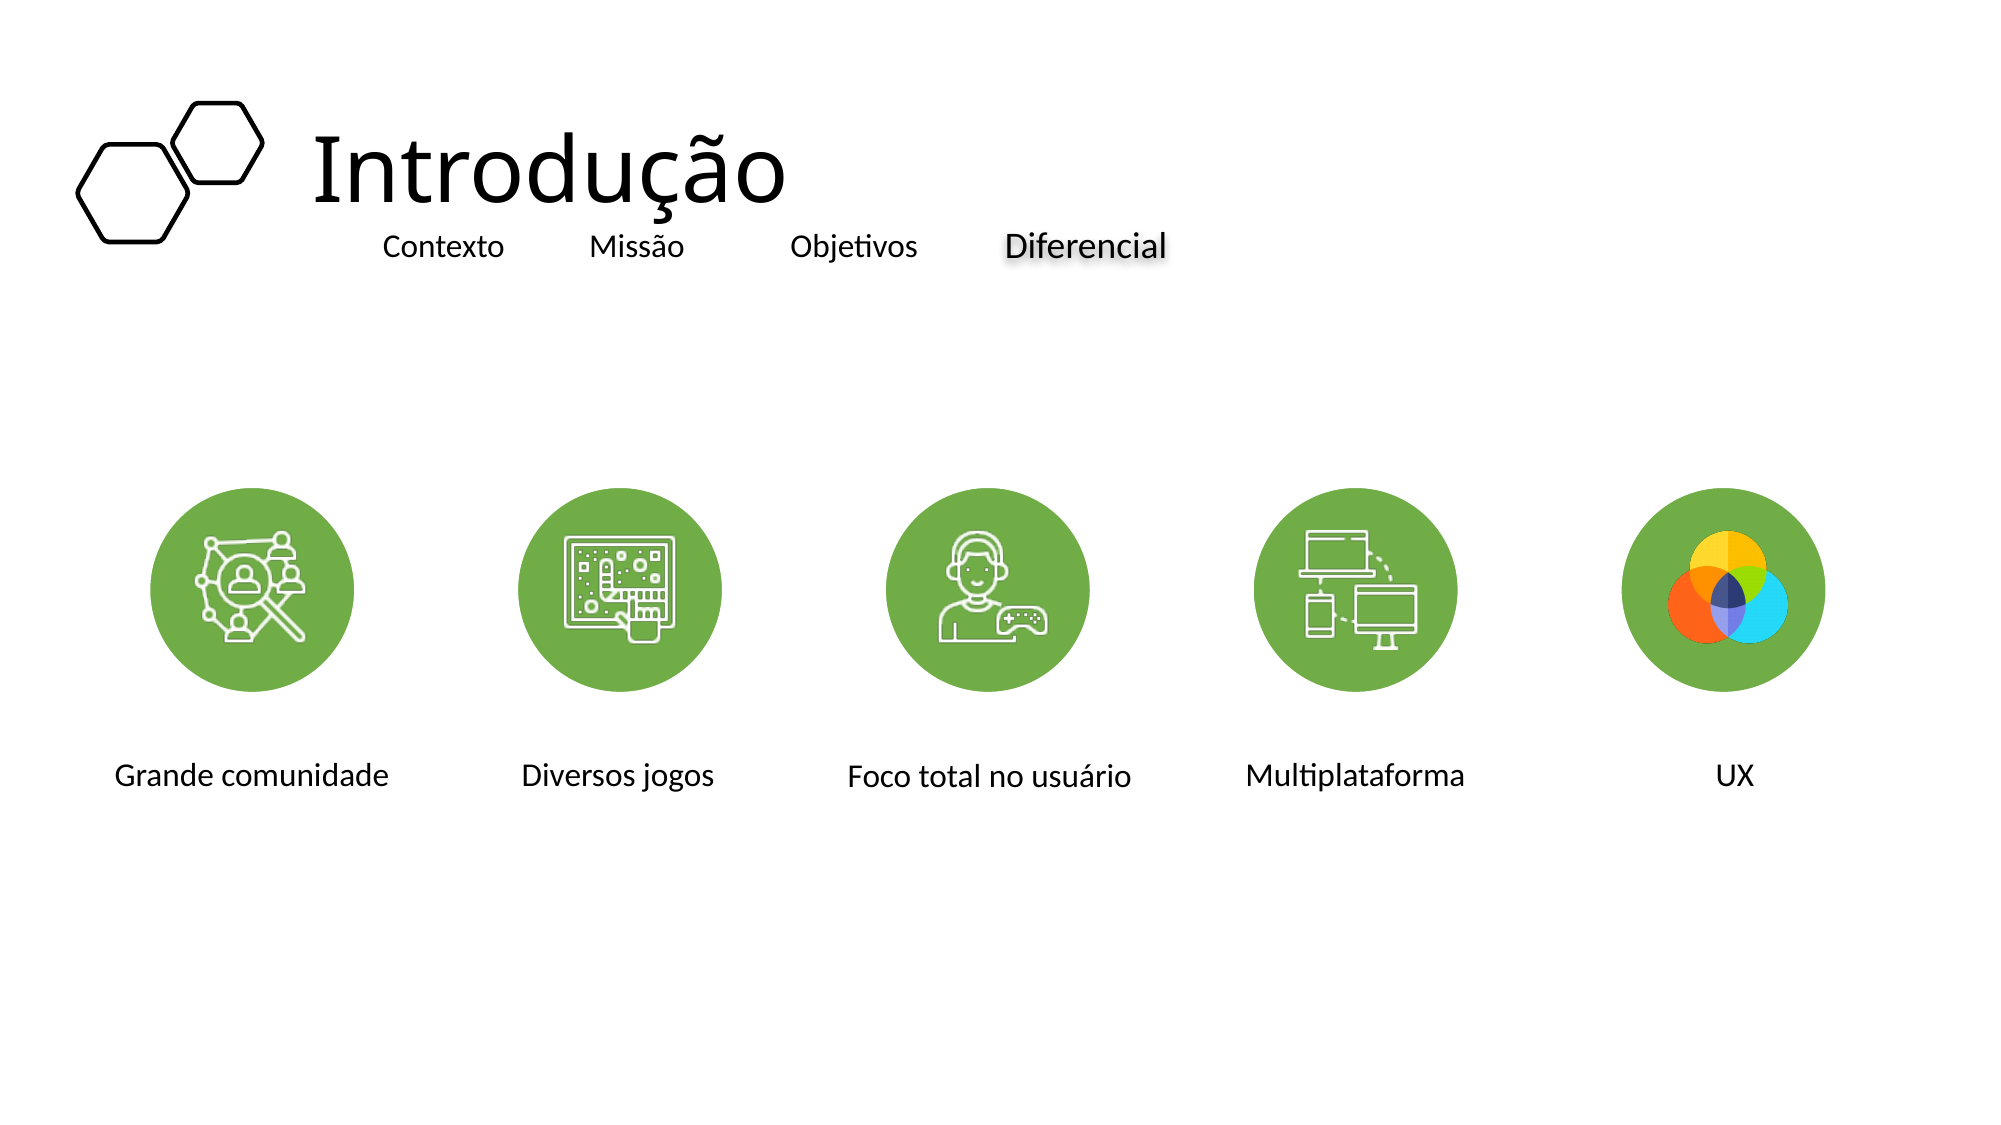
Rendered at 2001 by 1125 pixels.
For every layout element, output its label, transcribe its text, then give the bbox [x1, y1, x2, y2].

text_box Foco total no usuário [820, 758, 1160, 878]
title Introdução [297, 85, 1919, 261]
picture [1668, 527, 1788, 647]
text_box [1618, 484, 1829, 695]
text_box Contexto [368, 216, 574, 272]
text_box [147, 484, 358, 695]
text_box Missão [574, 216, 775, 272]
text_box Multiplataforma [1186, 757, 1526, 876]
text_box Diferencial [989, 213, 1187, 273]
text_box Diversos jogos [448, 757, 788, 876]
text_box [882, 484, 1093, 695]
text_box [560, 530, 680, 650]
text_box Objetivos [775, 216, 973, 272]
text_box [1250, 484, 1461, 695]
text_box Grande comunidade [82, 757, 422, 876]
text_box [1298, 530, 1418, 650]
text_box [77, 103, 263, 243]
text_box [190, 527, 311, 647]
text_box [514, 484, 726, 695]
text_box [934, 527, 1055, 647]
text_box UX [1551, 757, 1919, 876]
